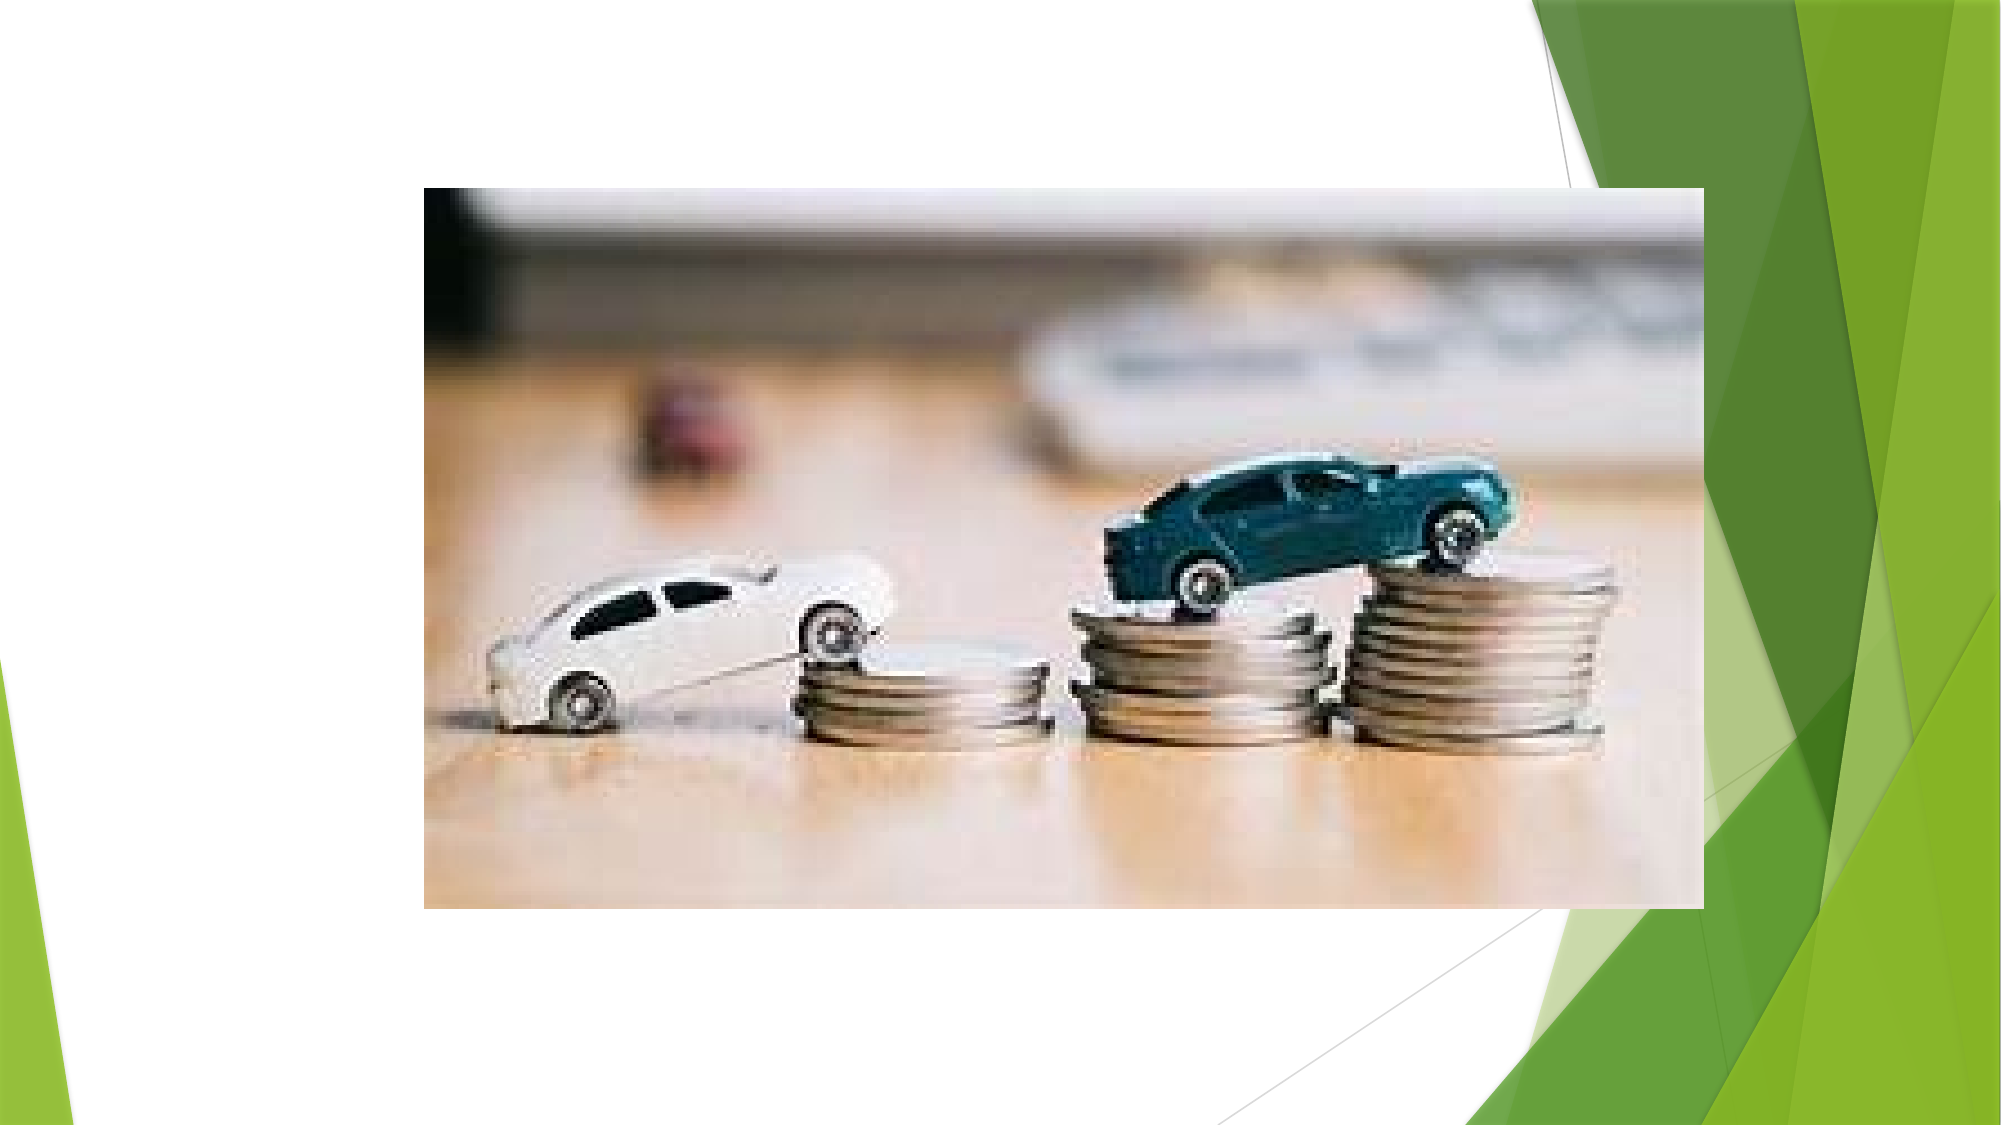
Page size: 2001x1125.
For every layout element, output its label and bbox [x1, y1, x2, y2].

picture [423, 188, 1704, 910]
